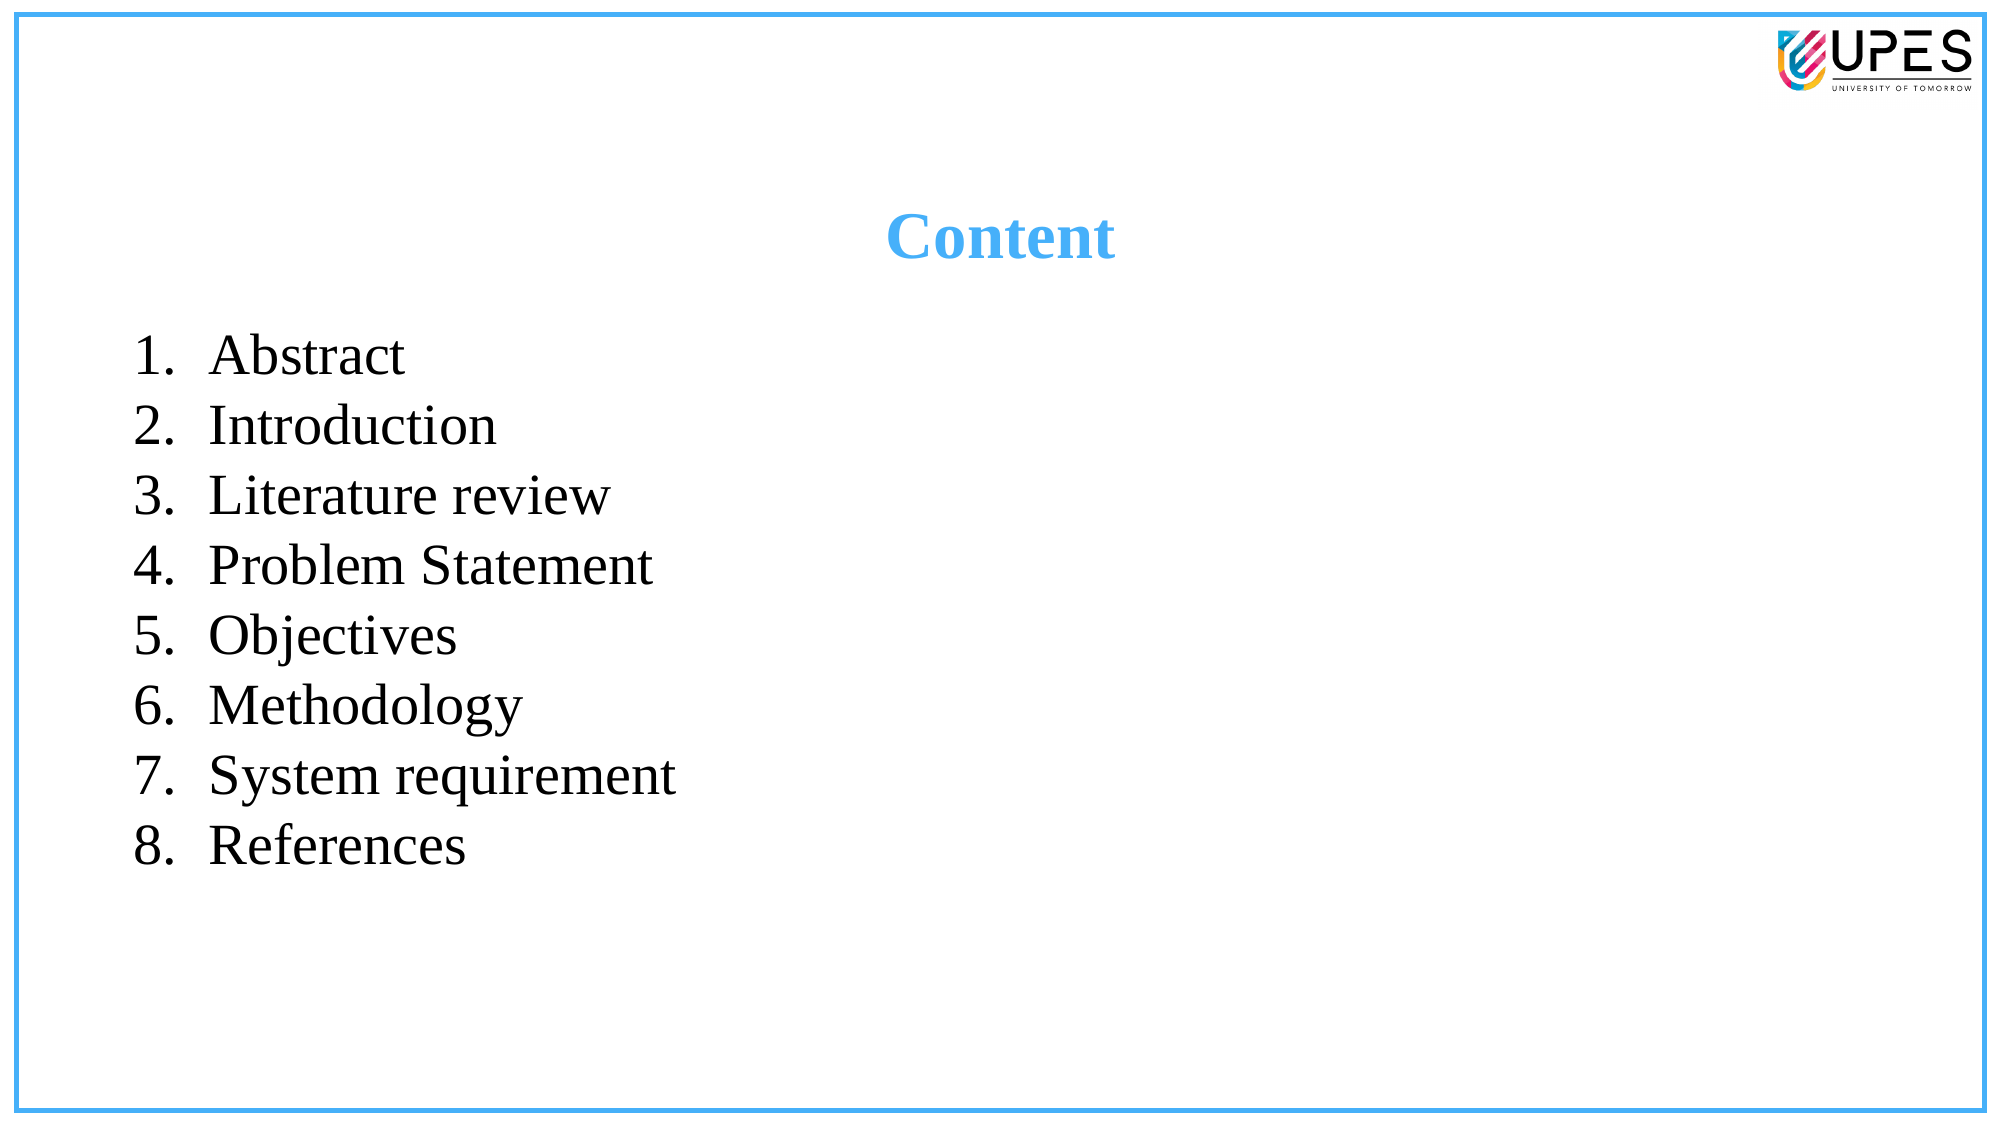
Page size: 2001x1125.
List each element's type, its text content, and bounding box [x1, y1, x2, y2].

picture [1758, 20, 1978, 110]
text_box Content [148, 184, 1854, 280]
text_box Abstract Introduction Literature review Problem Statement Objectives Methodology System requirement References [118, 308, 882, 929]
